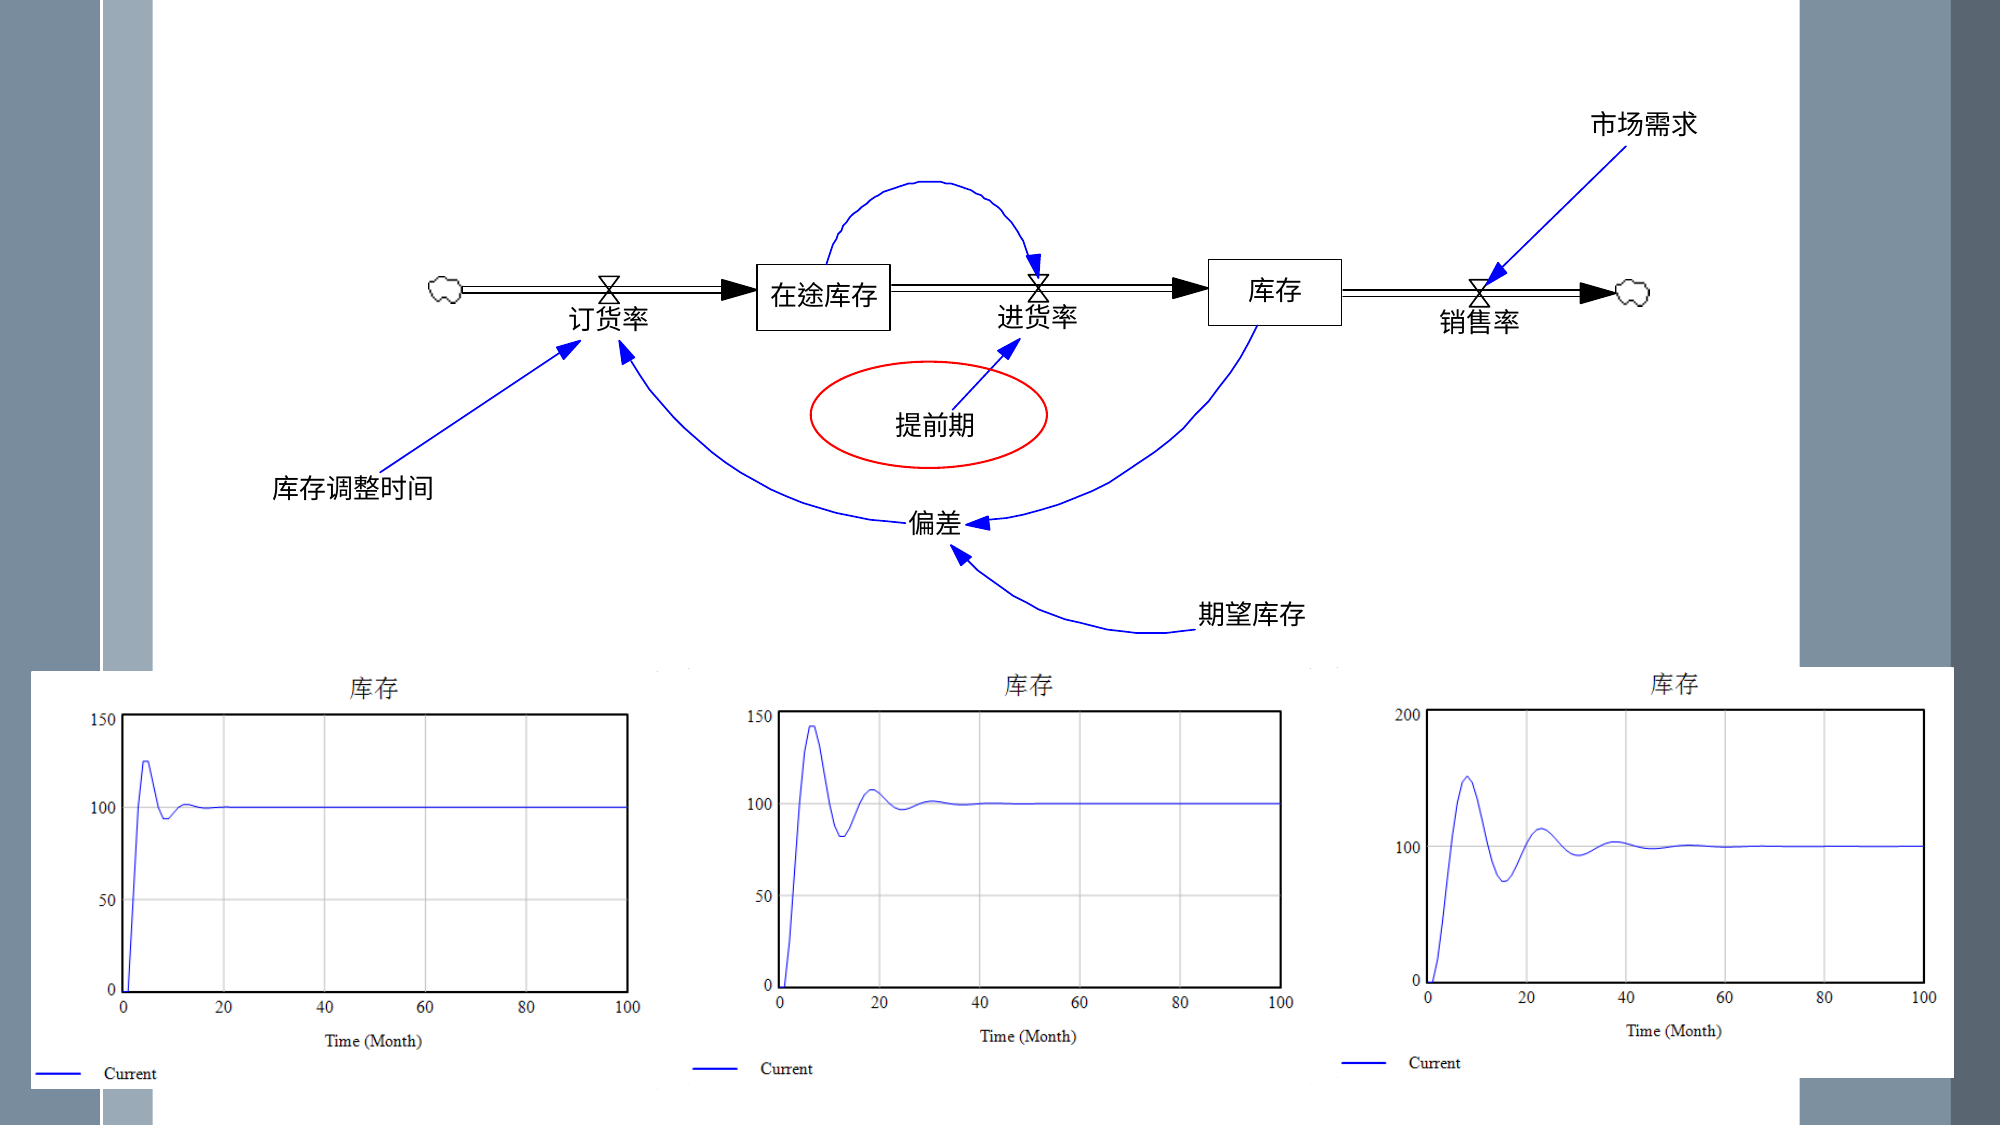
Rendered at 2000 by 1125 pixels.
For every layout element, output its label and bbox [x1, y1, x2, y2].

picture [1337, 667, 1954, 1078]
picture [31, 671, 658, 1089]
picture [216, 12, 1736, 664]
picture [688, 668, 1311, 1084]
